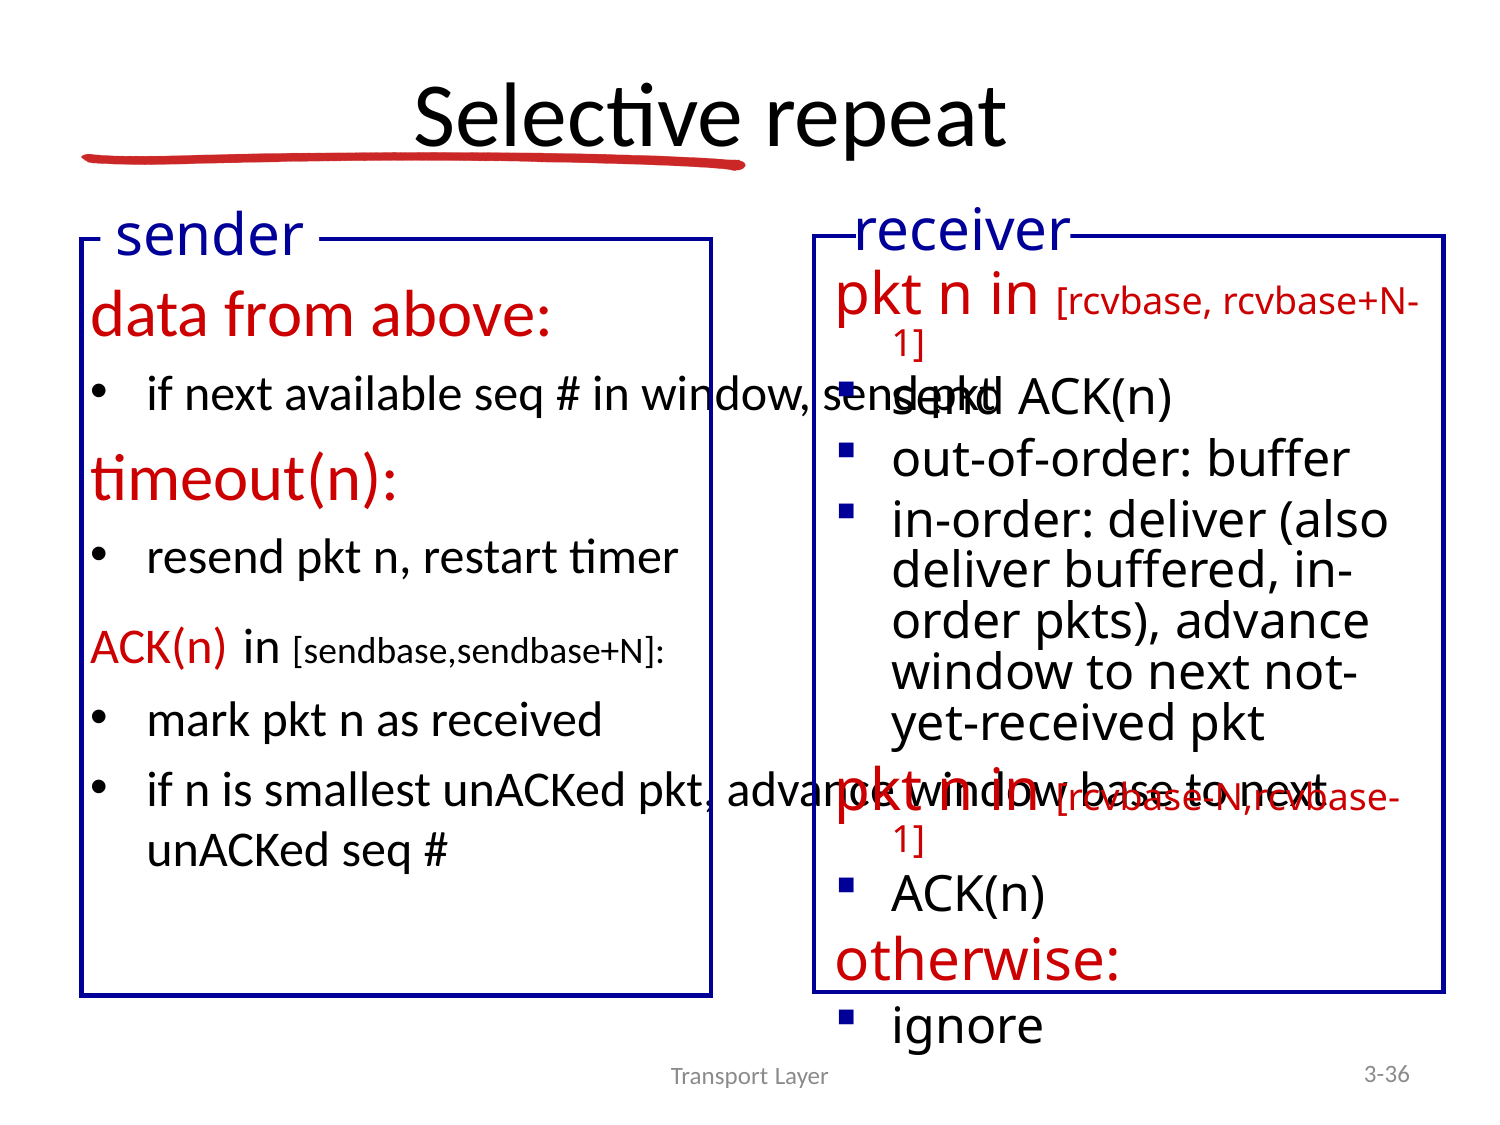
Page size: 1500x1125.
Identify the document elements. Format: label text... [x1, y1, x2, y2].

picture [78, 147, 754, 177]
text_box pkt n in [rcvbase, rcvbase+N-1] send ACK(n) out-of-order: buffer in-order: deliver (also deliver buffered, in-order pkts), advance window to next not-yet-received pkt pkt n in [rcvbase-N,rcvbase-1] ACK(n) otherwise: ignore [820, 259, 1446, 1022]
title Selective repeat [73, 40, 1349, 179]
slide_number 3-36 [1074, 1042, 1425, 1103]
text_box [114, 189, 306, 275]
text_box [850, 184, 1075, 271]
footer Transport Layer [512, 1042, 988, 1103]
text_box [81, 238, 711, 996]
text_box [814, 235, 1444, 993]
list data from above: if next available seq # in window, send pkt timeout(n): resend pkt n, restart timer ACK(n) in [sendbase,sendbase+N]: mark pkt n as received if n is smallest unACKed pkt, advance window base to next unACKed seq # [75, 262, 820, 1005]
